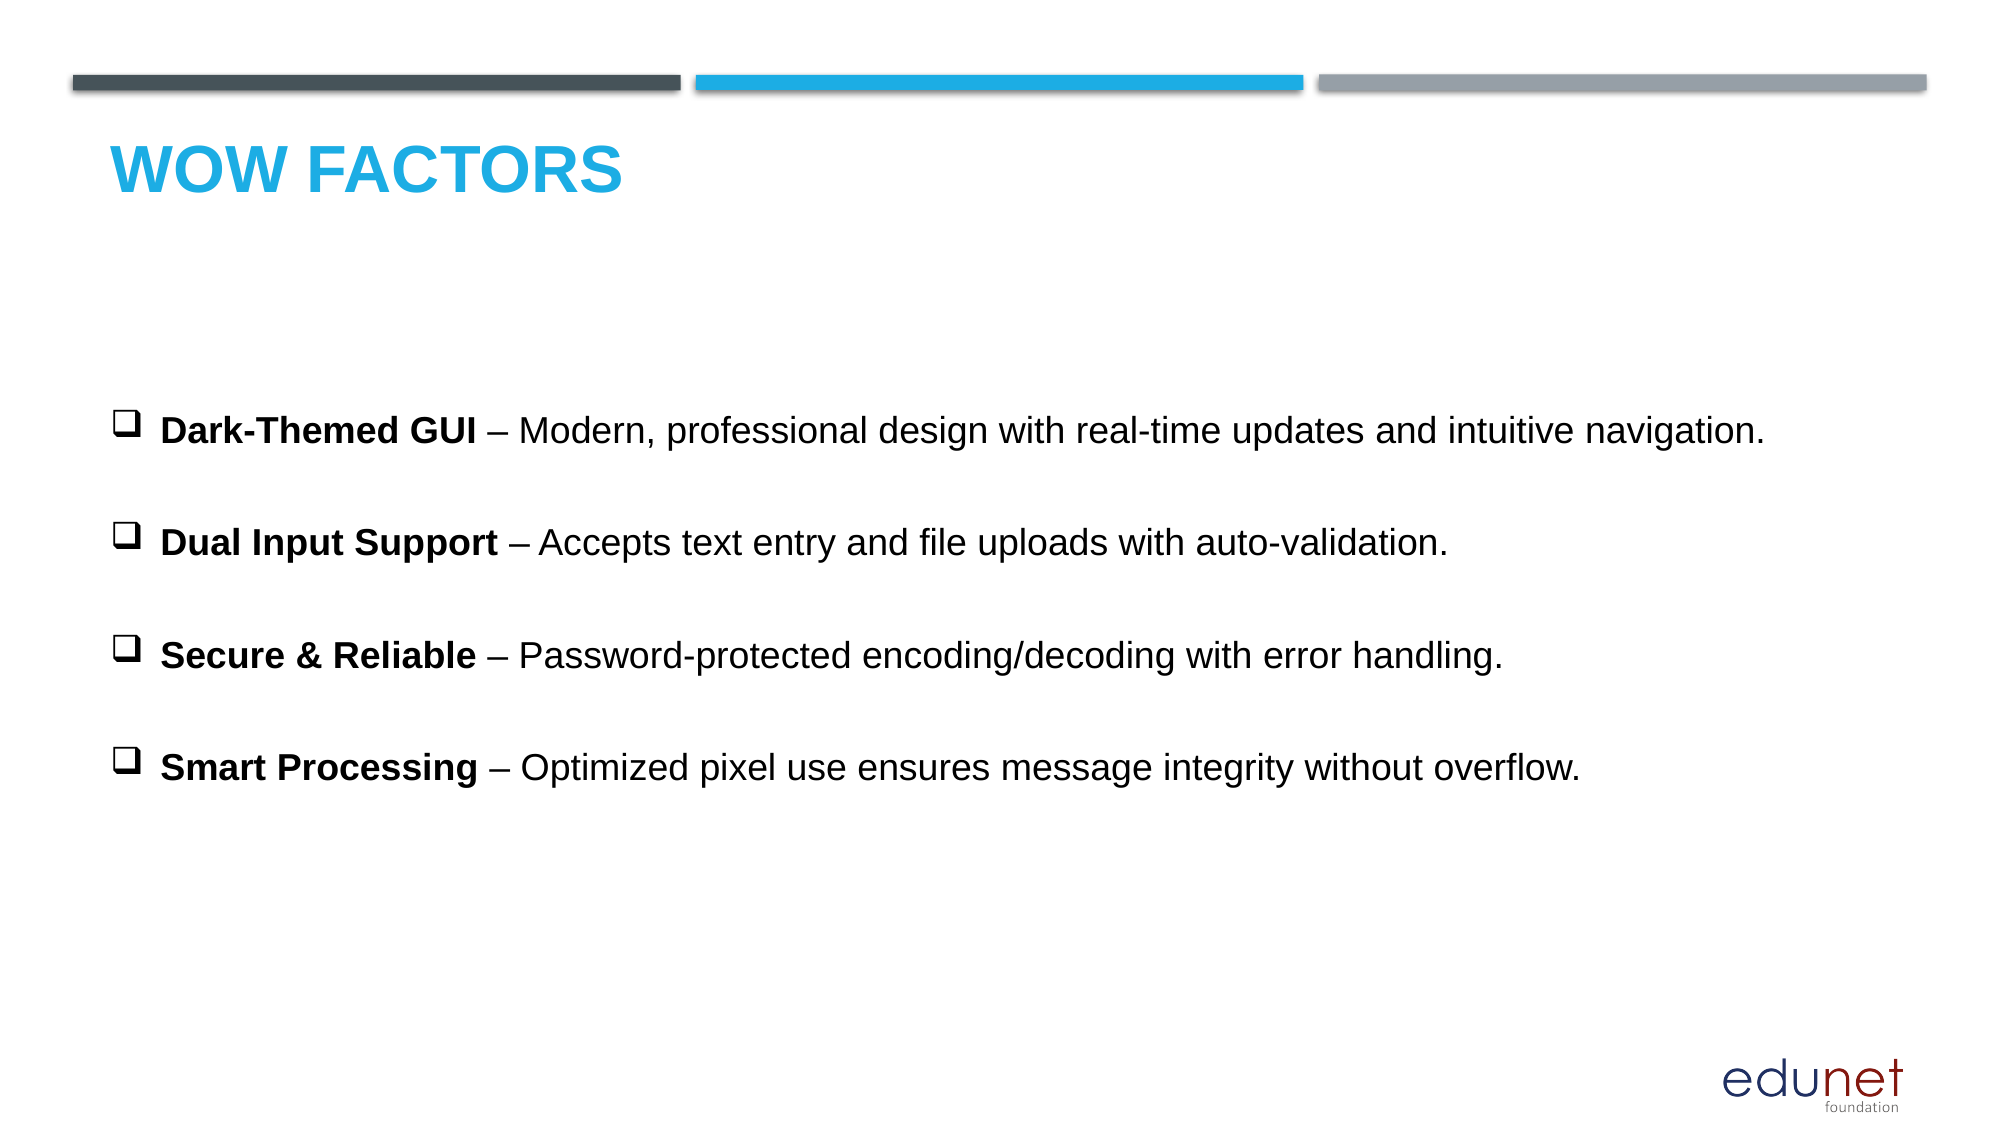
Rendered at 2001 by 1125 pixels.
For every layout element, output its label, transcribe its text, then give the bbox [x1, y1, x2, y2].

picture [1719, 1056, 1905, 1116]
list Dark-Themed GUI – Modern, professional design with real-time updates and intuitive navigation. Dual Input Support – Accepts text entry and file uploads with auto-validation. Secure & Reliable – Password-protected encoding/decoding with error handling. Smart Processing – Optimized pixel use ensures message integrity without overflow. [95, 270, 1811, 924]
title Wow factors [95, 126, 1905, 214]
